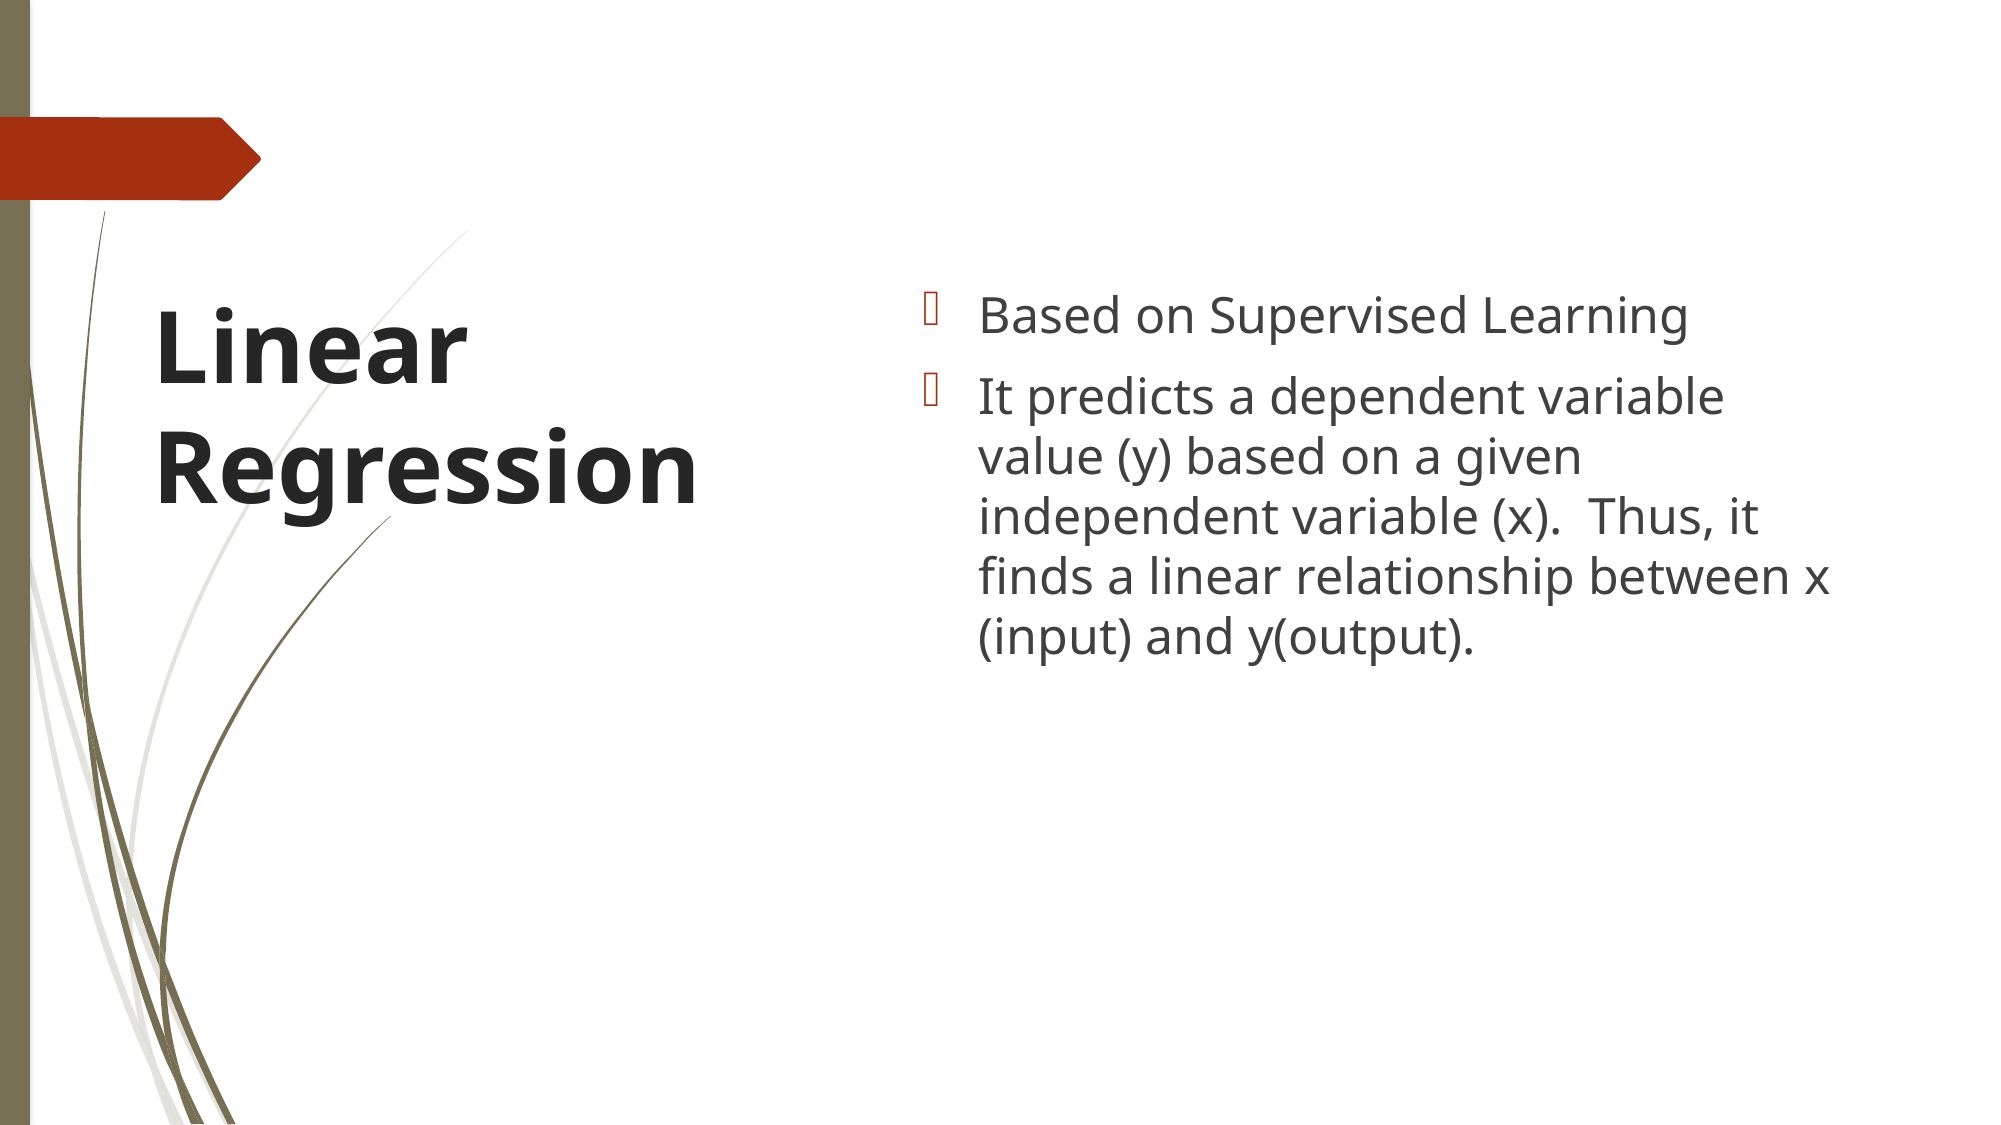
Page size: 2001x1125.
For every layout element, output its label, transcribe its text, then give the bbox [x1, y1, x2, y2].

title Linear Regression [138, 276, 806, 957]
list Based on Supervised Learning It predicts a dependent variable value (y) based on a given independent variable (x). Thus, it finds a linear relationship between x (input) and y(output). [907, 276, 1862, 957]
